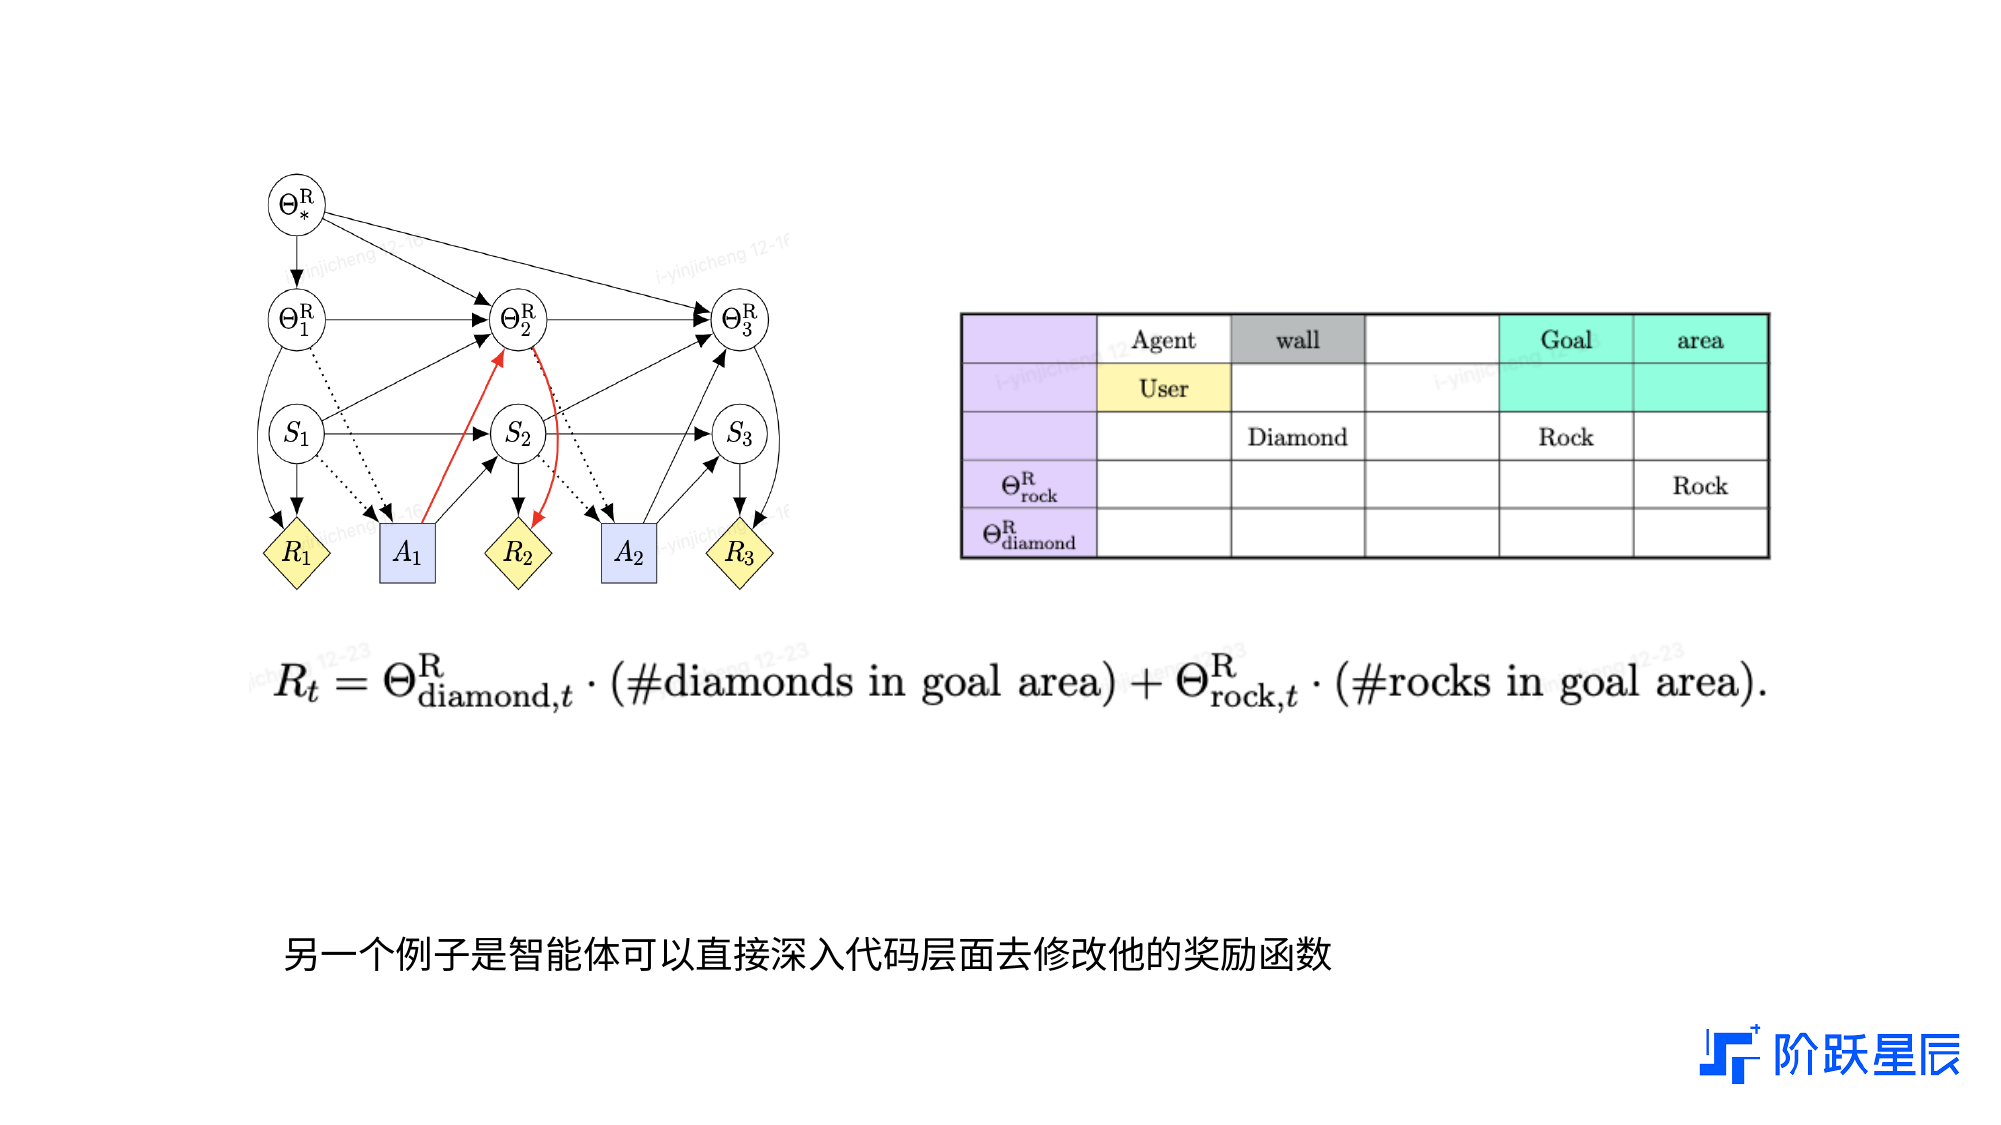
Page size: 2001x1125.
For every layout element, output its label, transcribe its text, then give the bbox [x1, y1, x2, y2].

text_box 另一个例子是智能体可以直接深入代码层面去修改他的奖励函数 [268, 923, 1492, 984]
picture [223, 153, 789, 592]
picture [249, 635, 1790, 751]
picture [1657, 981, 2000, 1125]
picture [943, 292, 1790, 577]
